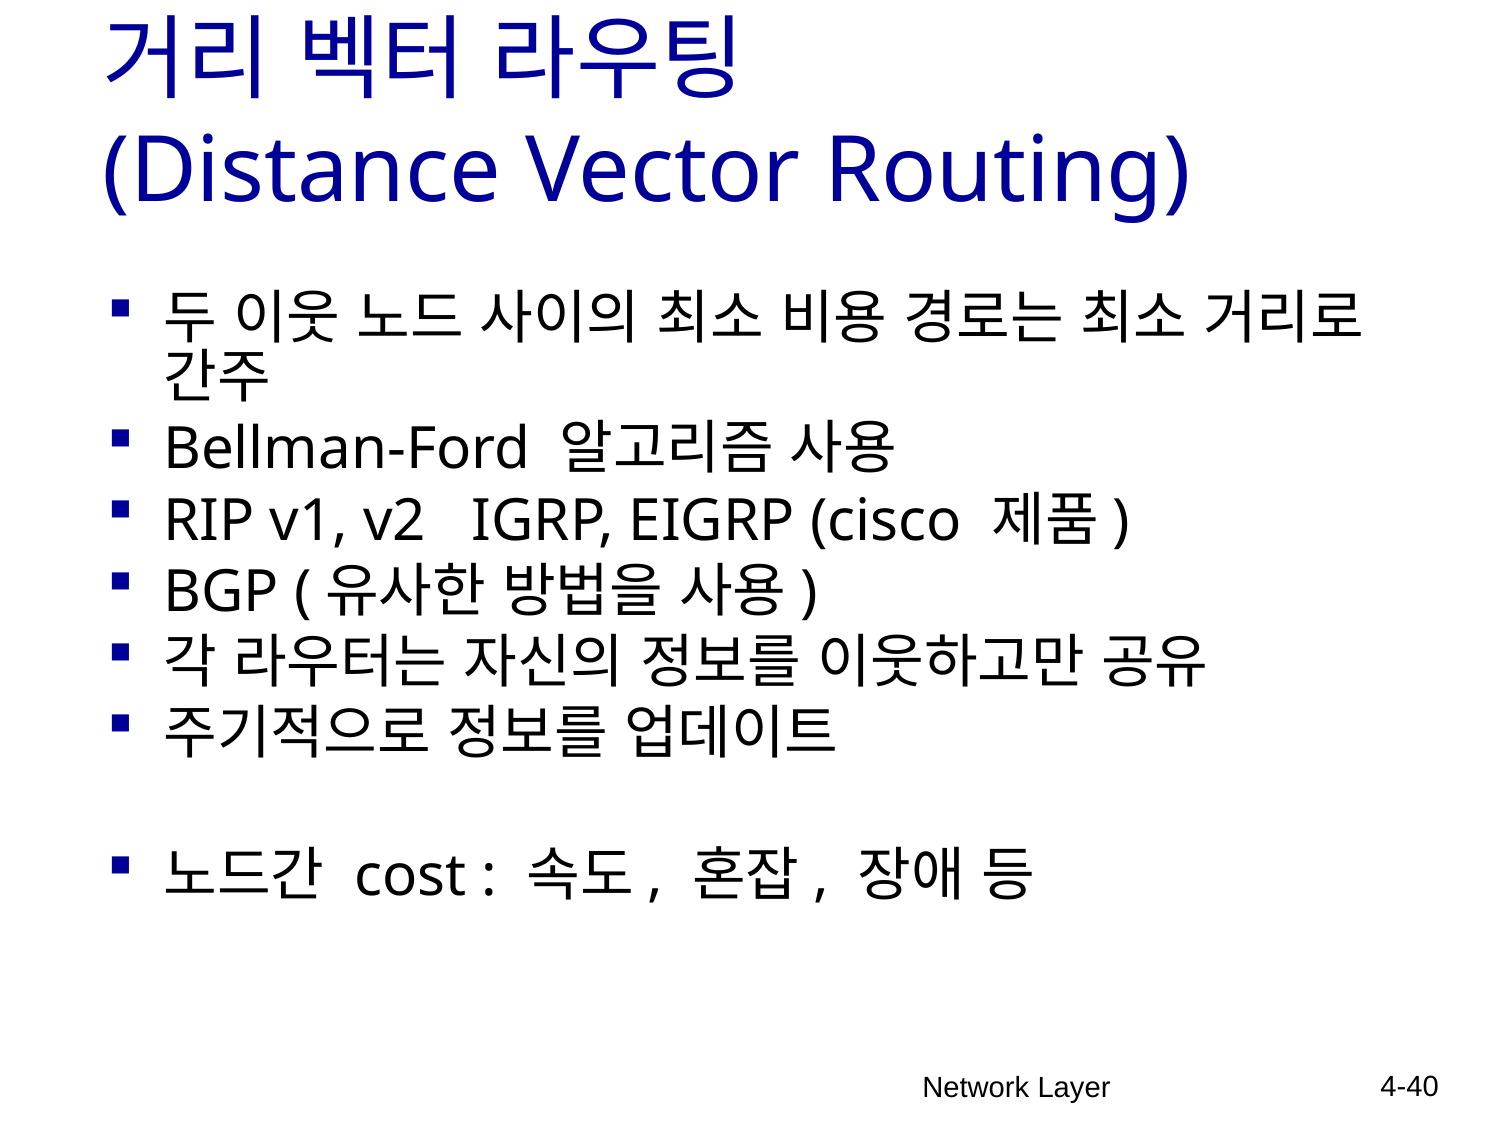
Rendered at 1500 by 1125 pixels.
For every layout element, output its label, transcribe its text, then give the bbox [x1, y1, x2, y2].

footer Network Layer [907, 1060, 1383, 1108]
list 두 이웃 노드 사이의 최소 비용 경로는 최소 거리로 간주 Bellman-Ford 알고리즘 사용 RIP v1, v2 IGRP, EIGRP (cisco 제품) BGP (유사한 방법을 사용) 각 라우터는 자신의 정보를 이웃하고만 공유 주기적으로 정보를 업데이트 노드간 cost : 속도, 혼잡, 장애 등 [92, 283, 1408, 1046]
title 거리 벡터 라우팅 (Distance Vector Routing) [87, 37, 1439, 182]
slide_number 4-40 [1365, 1060, 1477, 1106]
